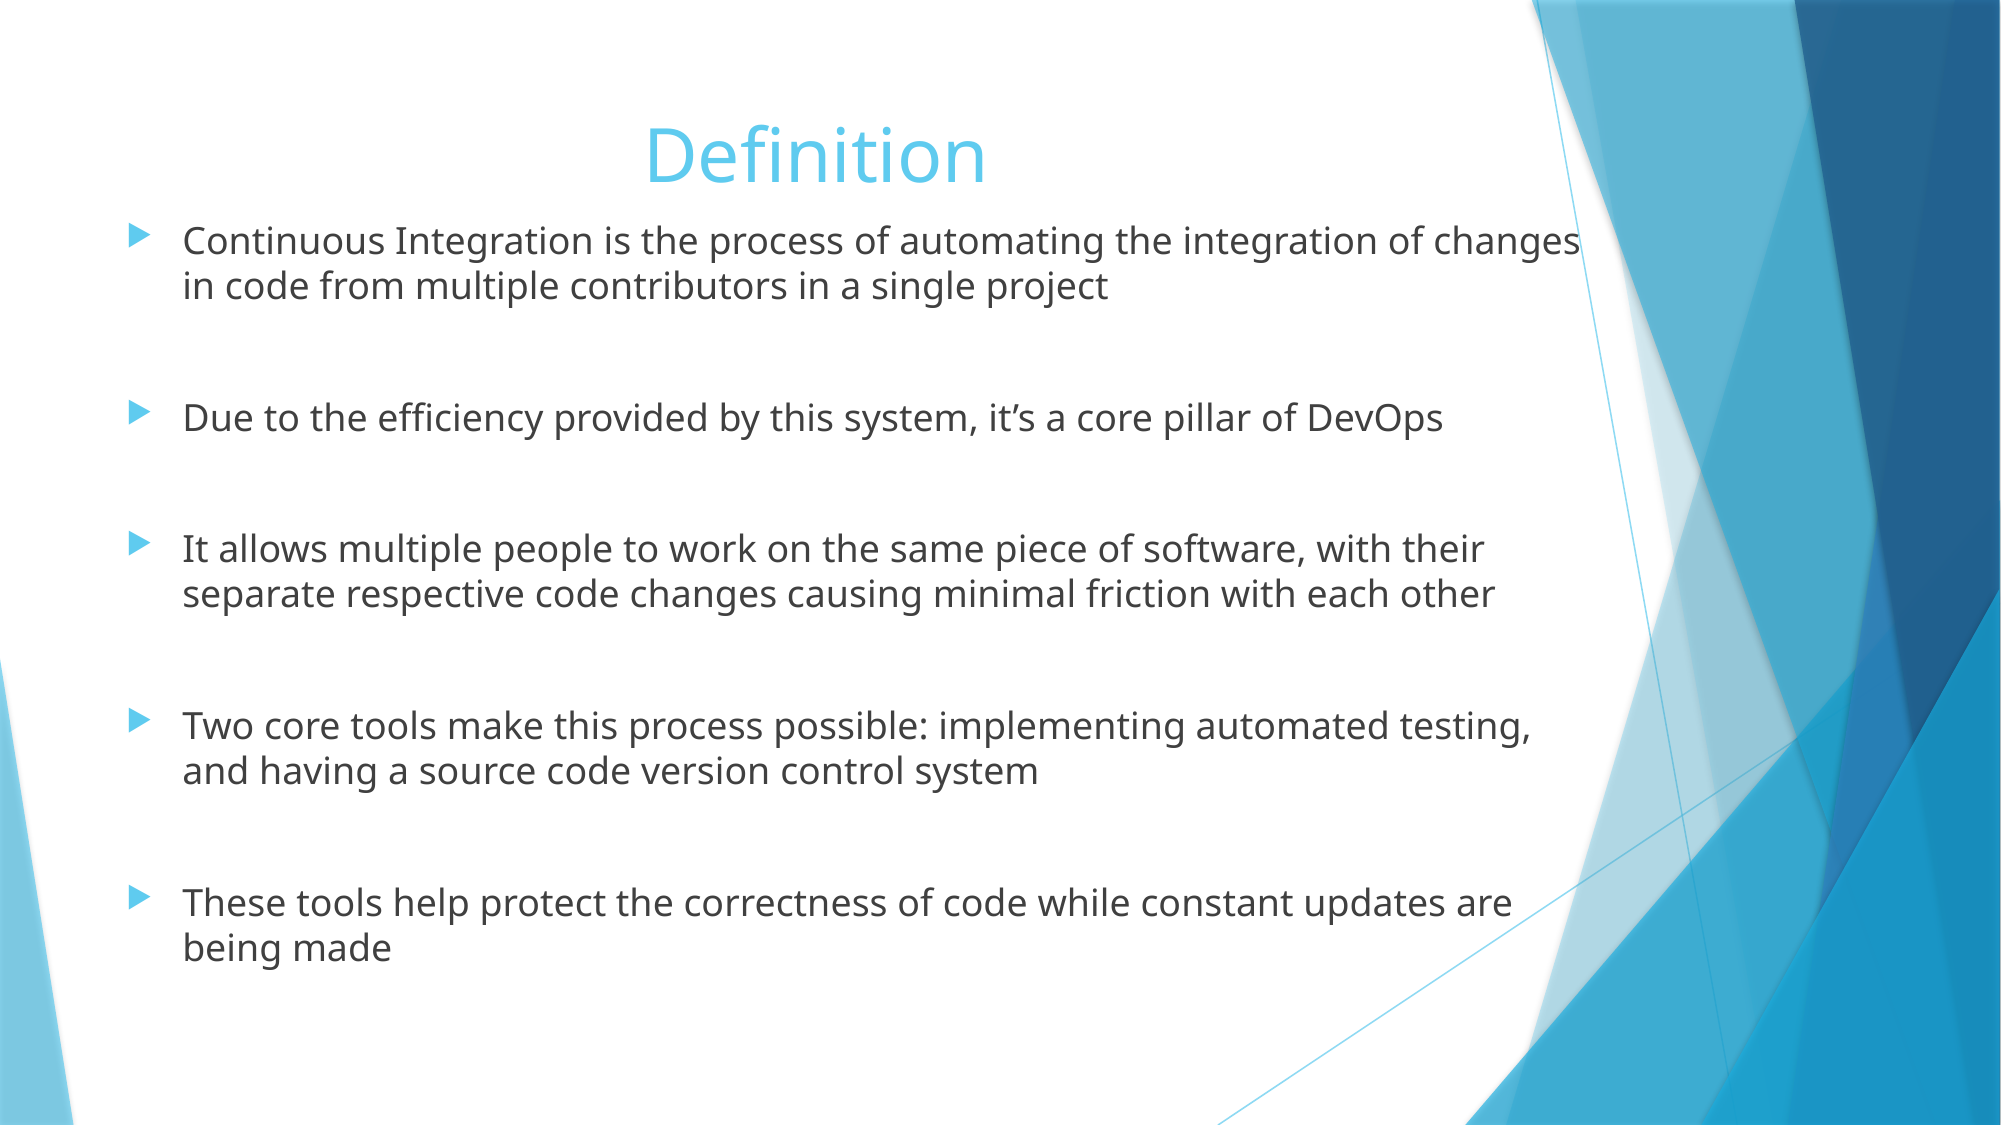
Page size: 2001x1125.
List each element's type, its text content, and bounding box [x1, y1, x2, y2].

title Definition [111, 99, 1522, 209]
list Continuous Integration is the process of automating the integration of changes in code from multiple contributors in a single project Due to the efficiency provided by this system, it’s a core pillar of DevOps It allows multiple people to work on the same piece of software, with their separate respective code changes causing minimal friction with each other Two core tools make this process possible: implementing automated testing, and having a source code version control system These tools help protect the correctness of code while constant updates are being made [111, 209, 1612, 991]
